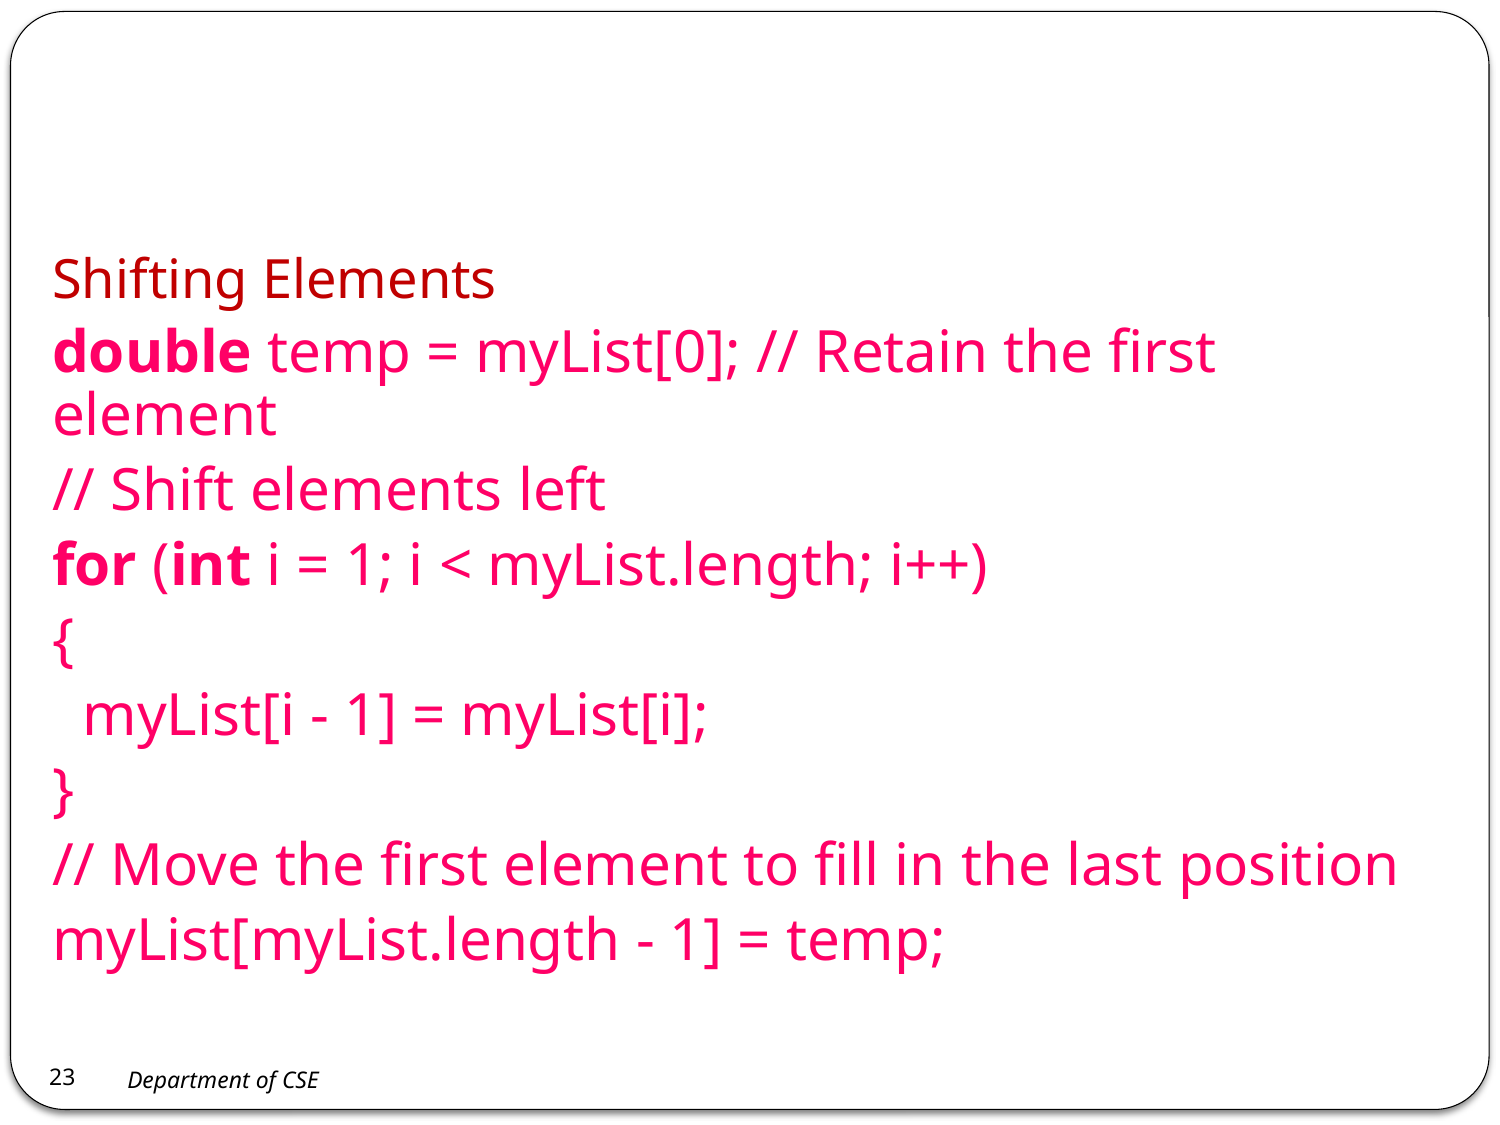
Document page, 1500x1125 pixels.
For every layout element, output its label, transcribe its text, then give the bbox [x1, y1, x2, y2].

footer Department of CSE [112, 1062, 763, 1100]
list Shifting Elements double temp = myList[0]; // Retain the first element // Shift elements left for (int i = 1; i < myList.length; i++) { myList[i - 1] = myList[i]; } // Move the first element to fill in the last position myList[myList.length - 1] = temp; [37, 237, 1463, 988]
slide_number 23 [24, 1050, 100, 1107]
